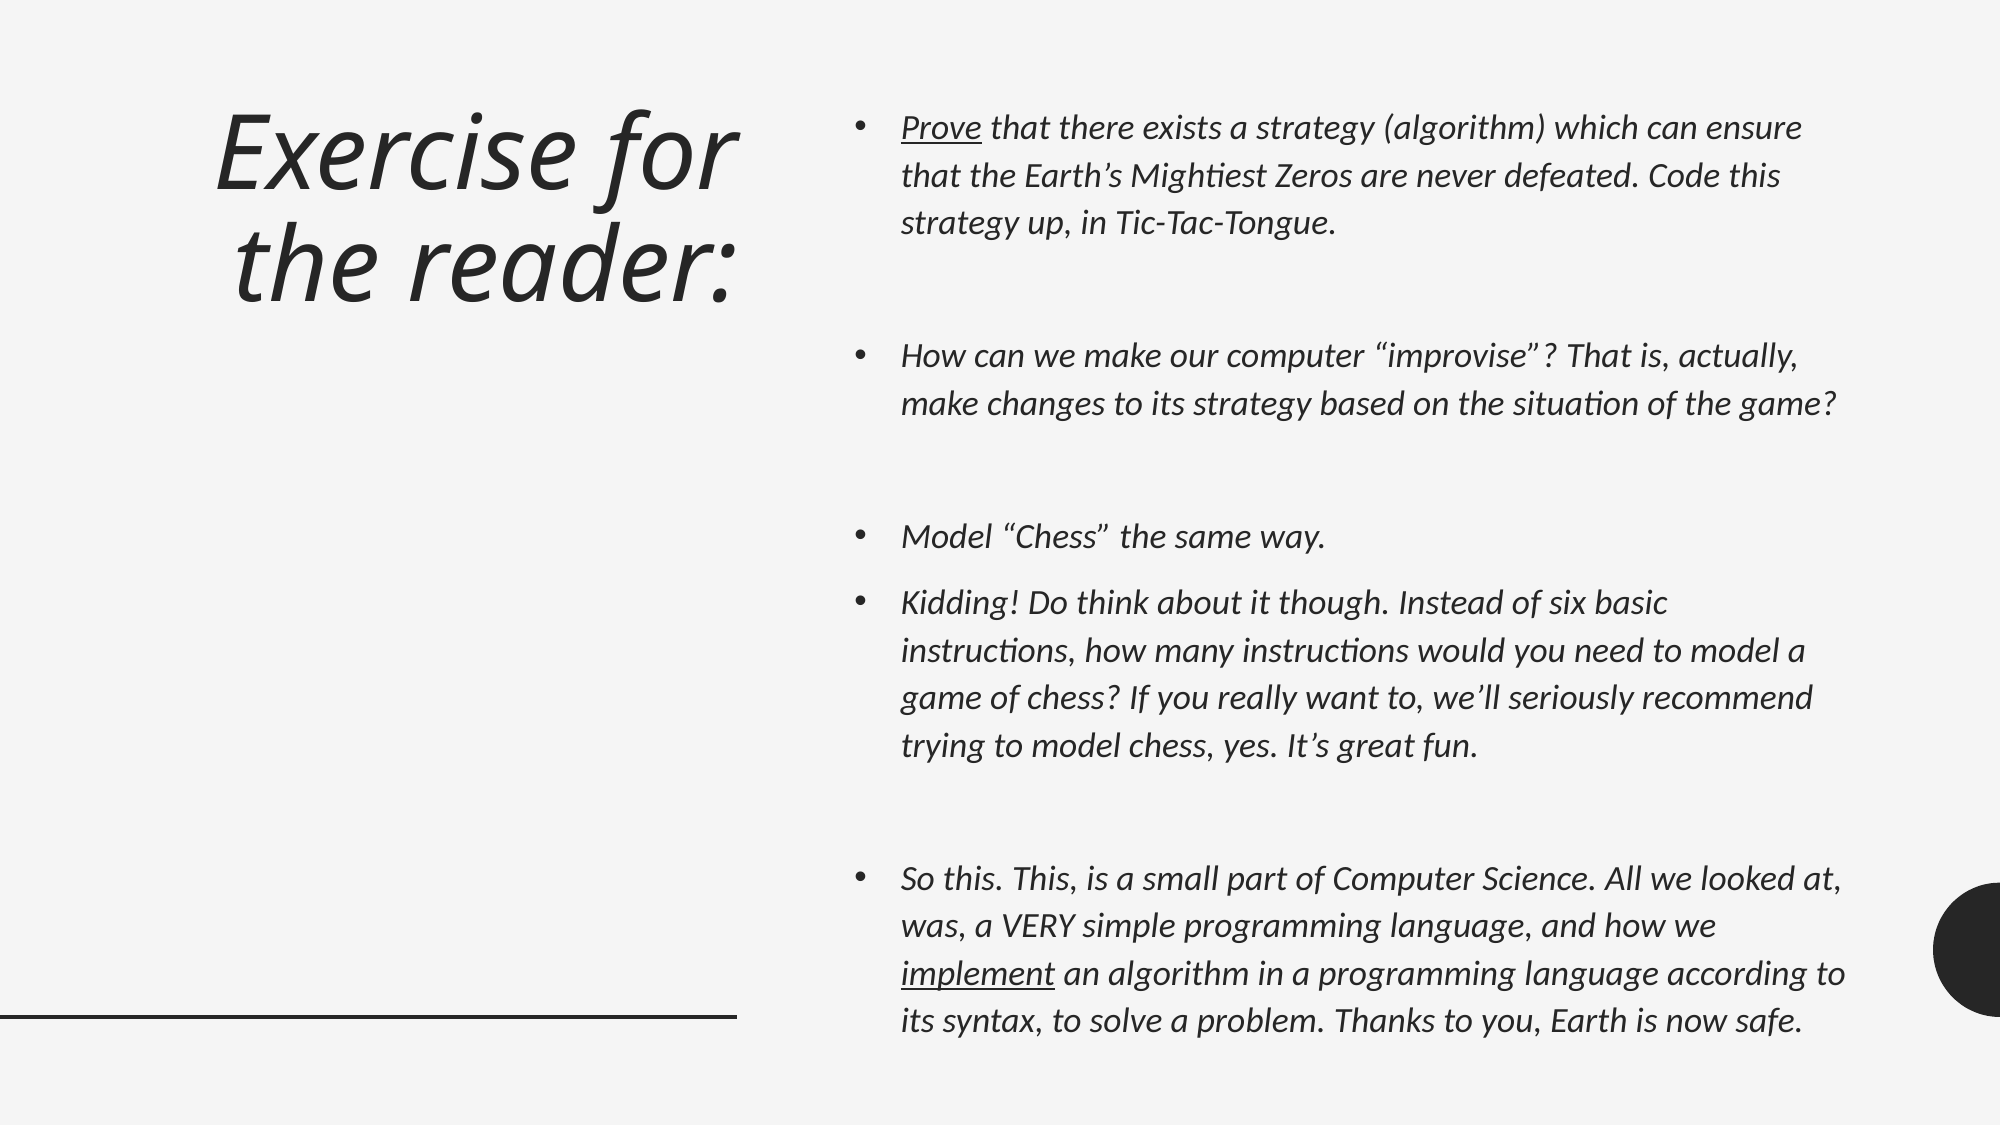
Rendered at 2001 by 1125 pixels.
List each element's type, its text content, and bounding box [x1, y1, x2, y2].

title Exercise for the reader: [125, 91, 754, 905]
list Prove that there exists a strategy (algorithm) which can ensure that the Earth’s Mightiest Zeros are never defeated. Code this strategy up, in Tic-Tac-Tongue. How can we make our computer “improvise”? That is, actually, make changes to its strategy based on the situation of the game? Model “Chess” the same way. Kidding! Do think about it though. Instead of six basic instructions, how many instructions would you need to model a game of chess? If you really want to, we’ll seriously recommend trying to model chess, yes. It’s great fun. So this. This, is a small part of Computer Science. All we looked at, was, a VERY simple programming language, and how we implement an algorithm in a programming language according to its syntax, to solve a problem. Thanks to you, Earth is now safe. [839, 91, 1865, 1020]
